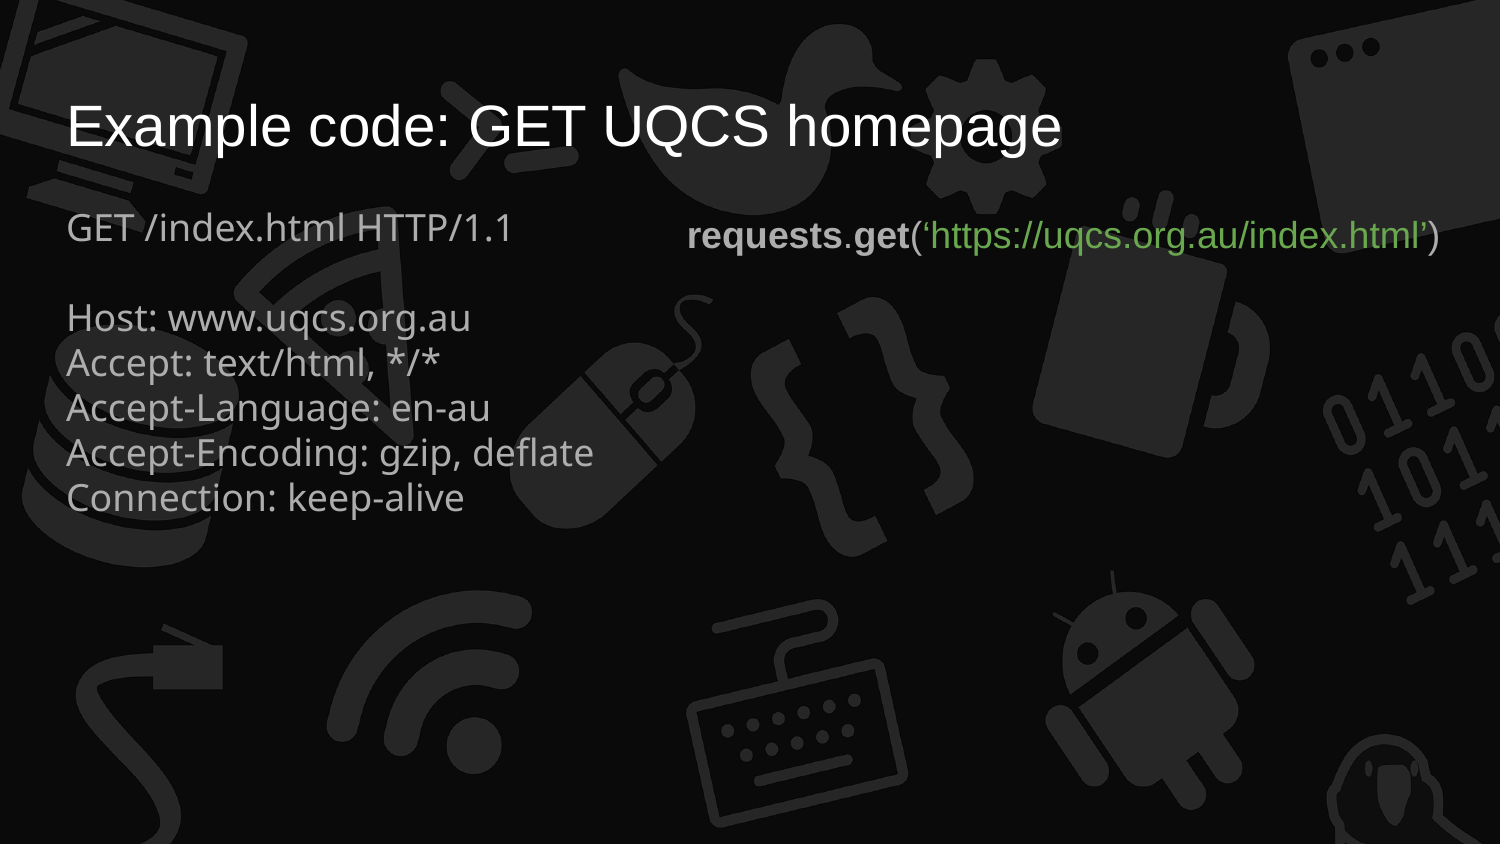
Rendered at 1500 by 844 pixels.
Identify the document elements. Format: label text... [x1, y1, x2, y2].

picture [0, 0, 1500, 844]
title Example code: GET UQCS homepage [51, 72, 1449, 167]
list requests.get(‘https://uqcs.org.au/index.html’) [671, 189, 1475, 750]
list GET /index.html HTTP/1.1 Host: www.uqcs.org.au Accept: text/html, */* Accept-Language: en-au Accept-Encoding: gzip, deflate Connection: keep-alive [51, 189, 671, 750]
